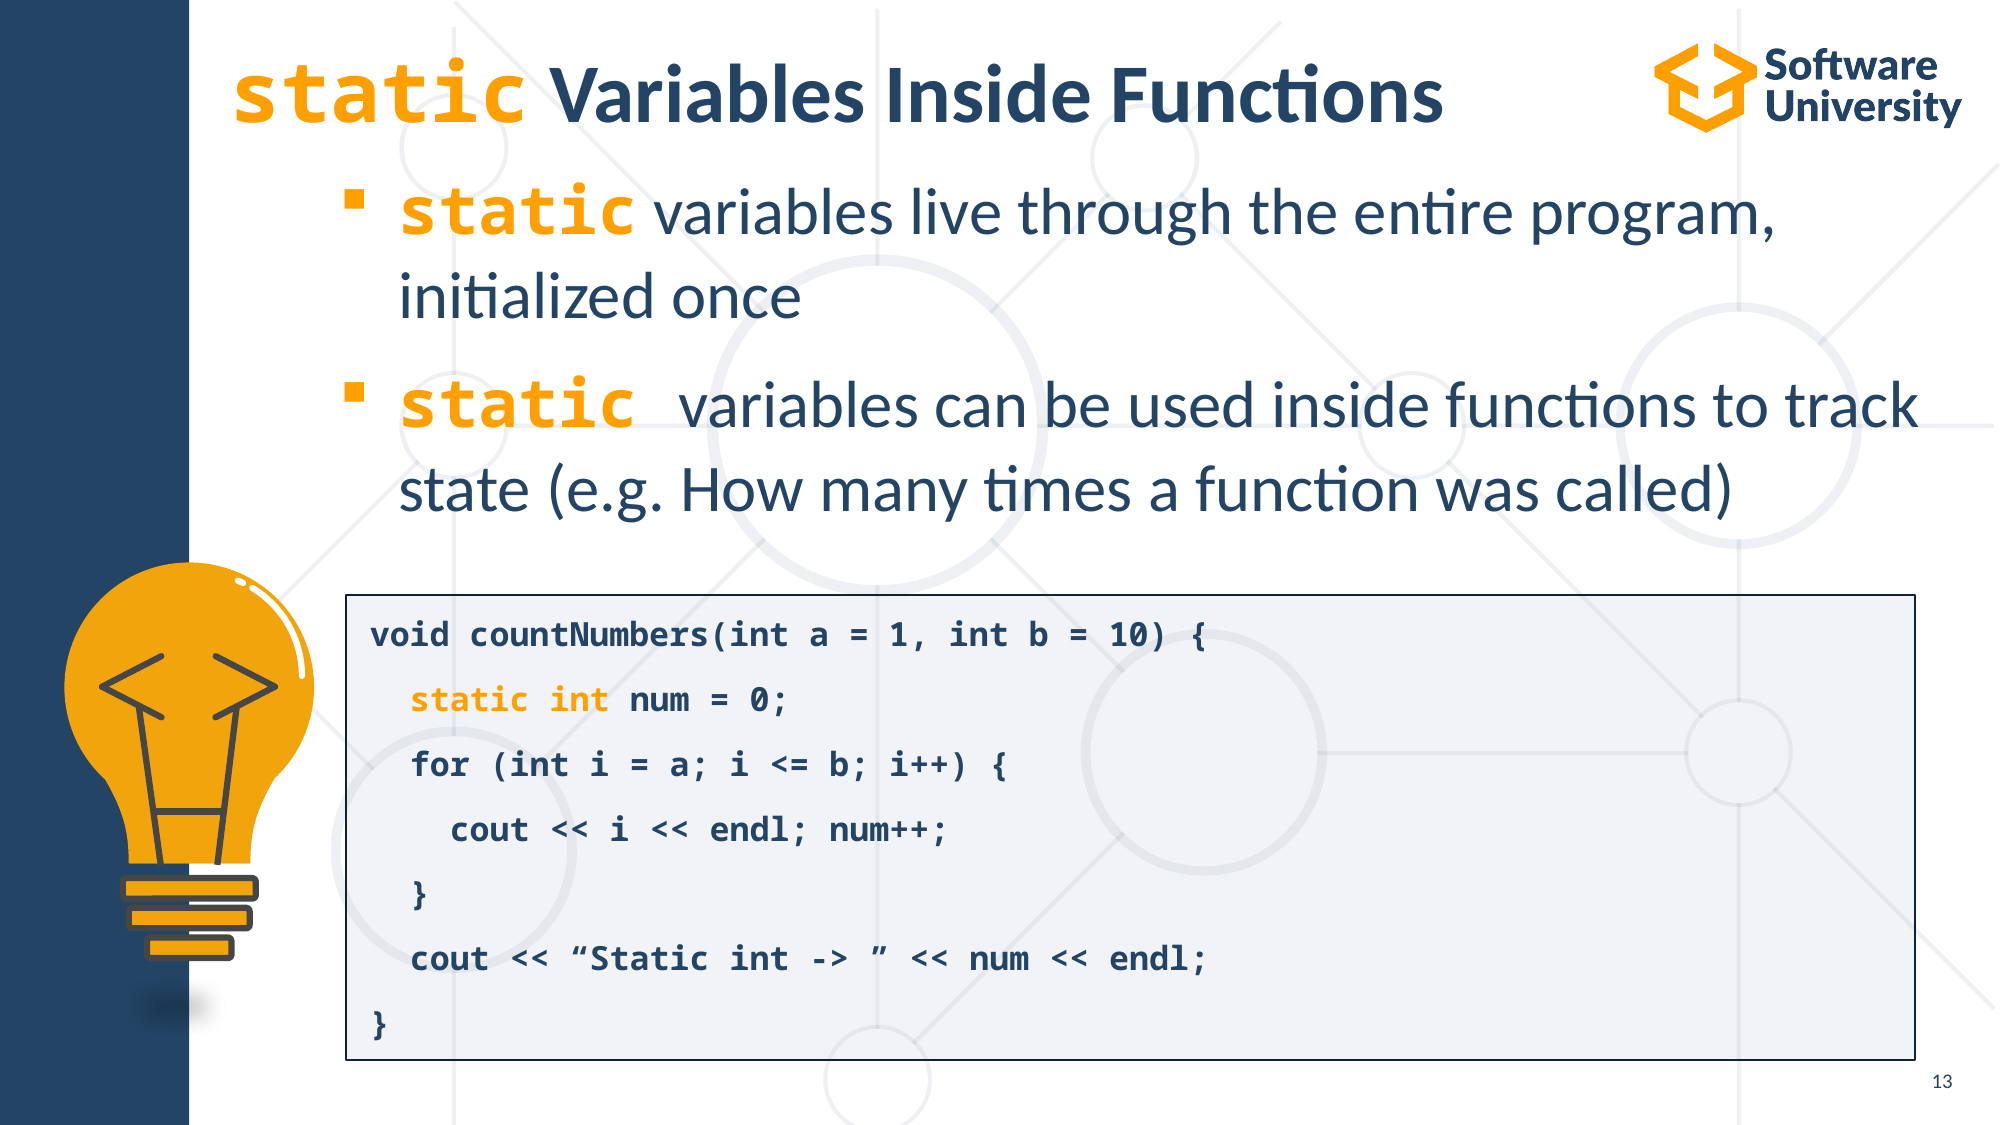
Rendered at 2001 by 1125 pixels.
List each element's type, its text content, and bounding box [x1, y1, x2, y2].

list static variables live through the entire program, initialized once static variables can be used inside functions to track state (e.g. How many times a function was called) [321, 157, 1968, 1024]
text_box void countNumbers(int a = 1, int b = 10) { static int num = 0; for (int i = a; i <= b; i++) { cout << i << endl; num++; } cout << “Static int -> ” << num << endl; } [346, 595, 1916, 1061]
picture [1641, 31, 1973, 145]
title static Variables Inside Functions [212, 16, 1628, 162]
slide_number 13 [1897, 1049, 1968, 1101]
